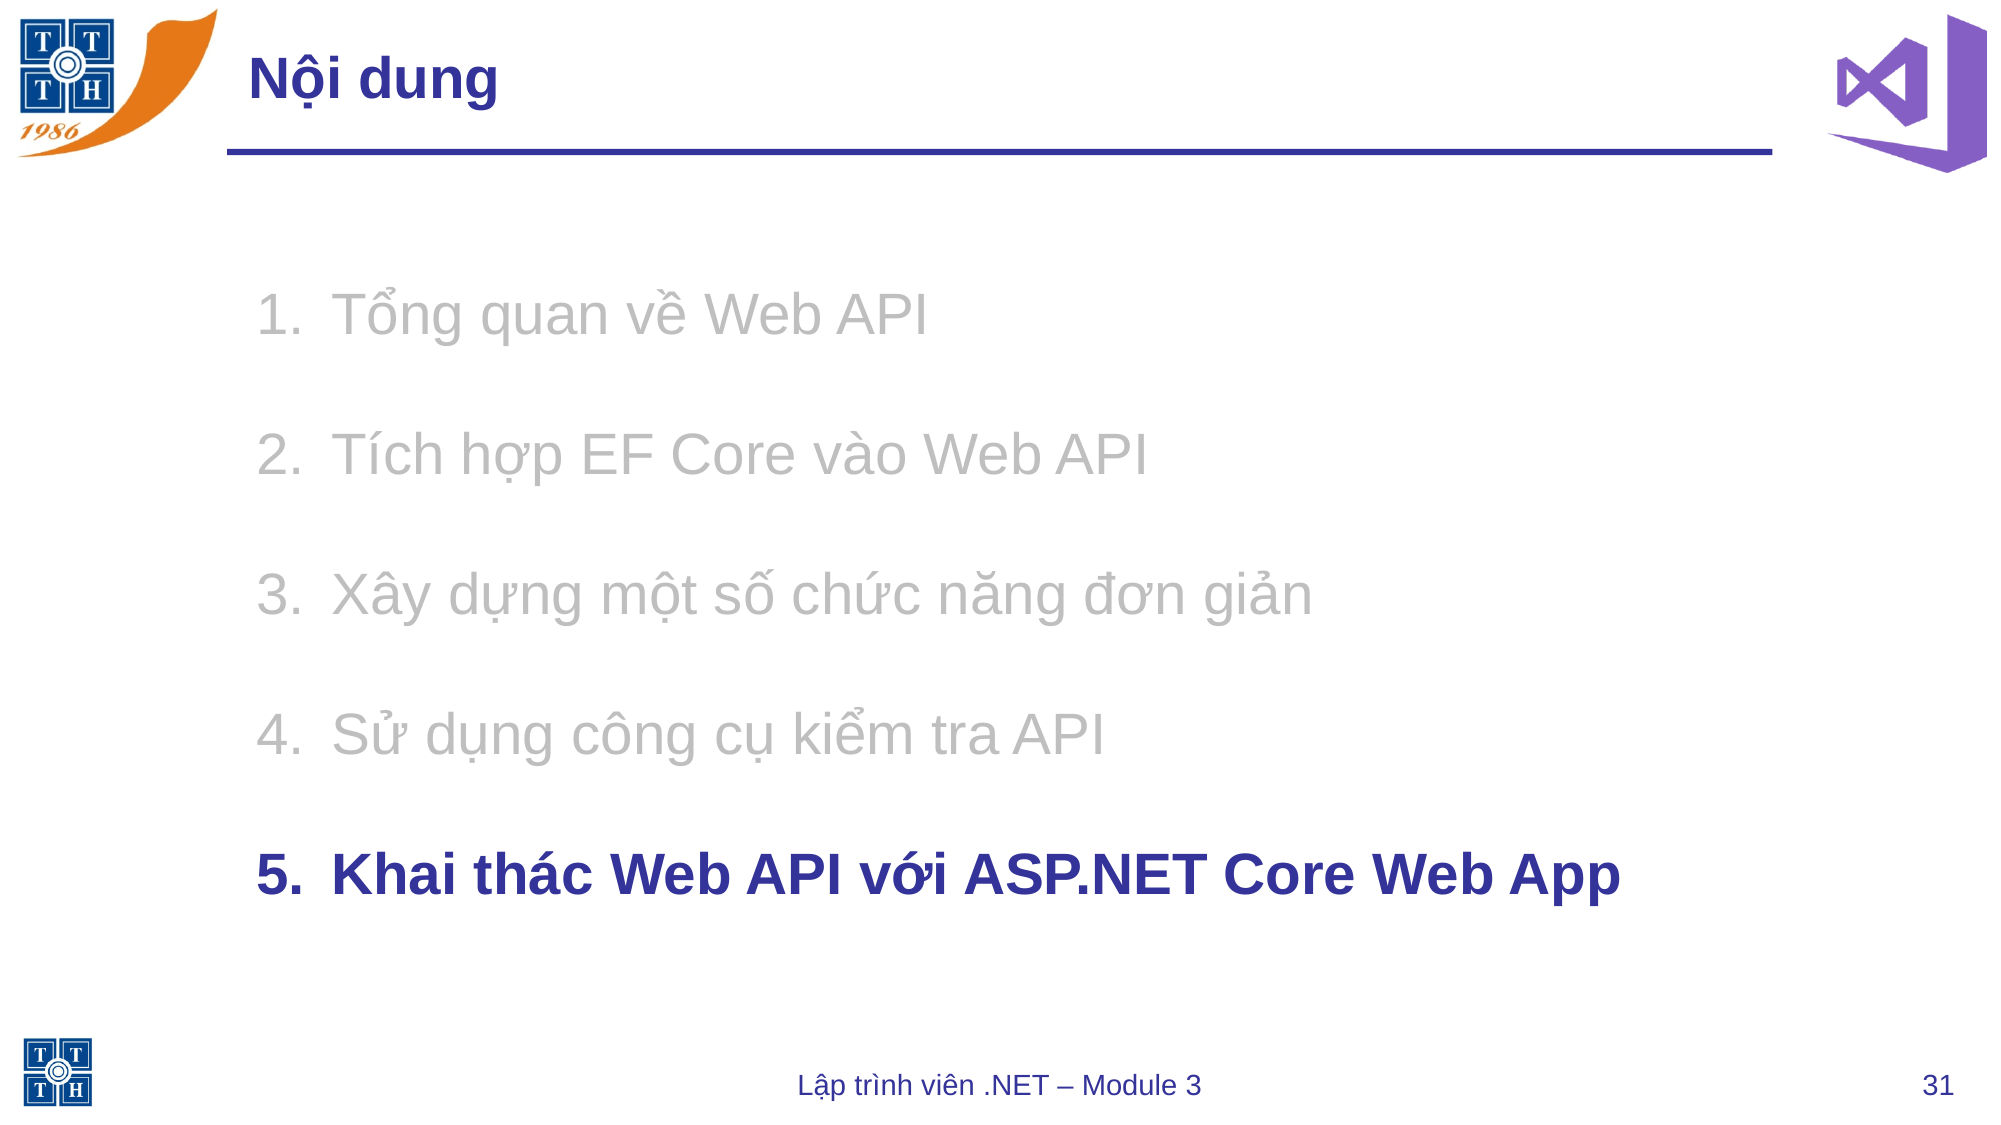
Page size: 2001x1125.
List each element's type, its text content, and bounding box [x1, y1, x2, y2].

text_box Tổng quan về Web API Tích hợp EF Core vào Web API Xây dựng một số chức năng đơn giản Sử dụng công cụ kiểm tra API Khai thác Web API với ASP.NET Core Web App [241, 198, 1638, 914]
title Nội dung [233, 40, 1796, 126]
picture [23, 1037, 93, 1107]
picture [16, 7, 219, 158]
picture [1827, 14, 1987, 173]
